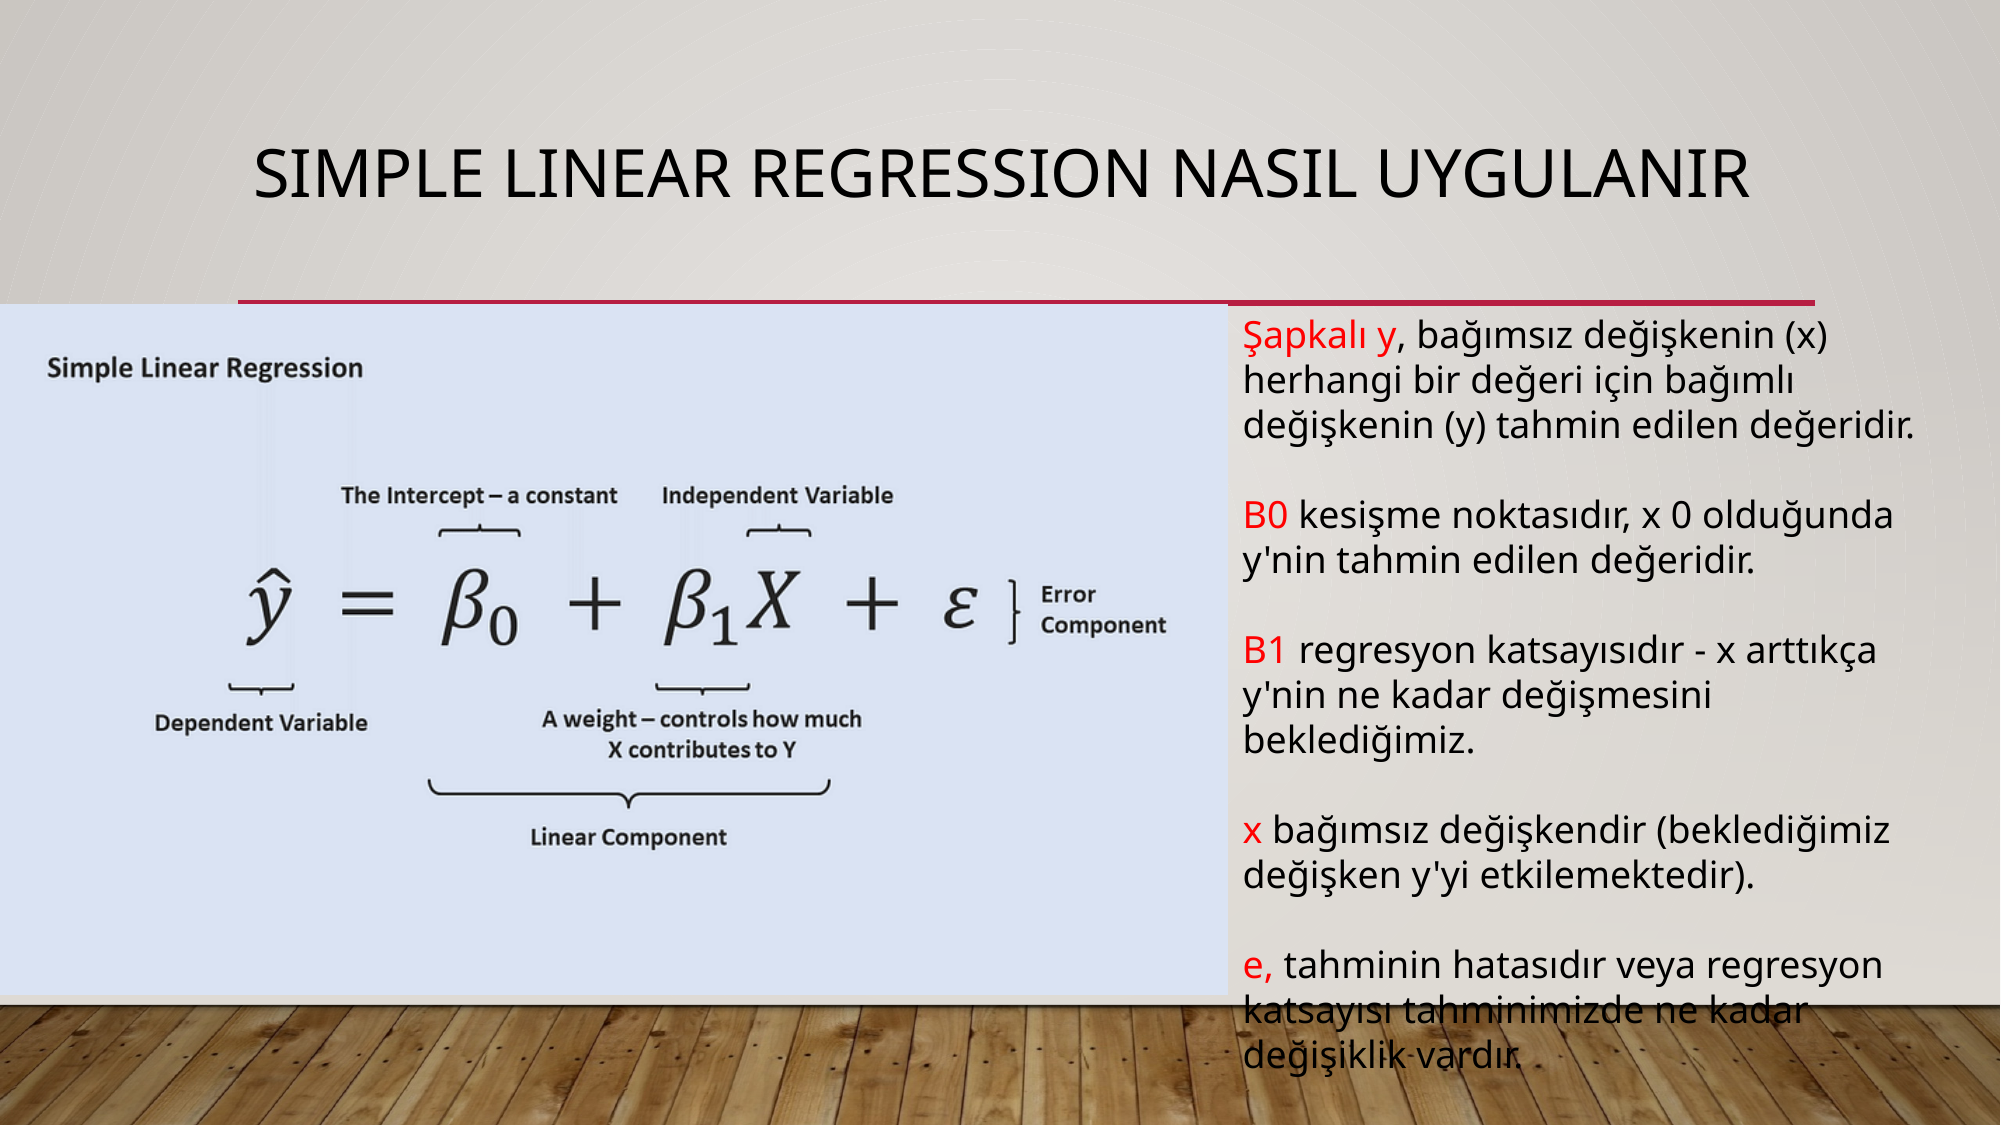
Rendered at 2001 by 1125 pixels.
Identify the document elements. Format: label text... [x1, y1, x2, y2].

text_box Şapkalı y, bağımsız değişkenin (x) herhangi bir değeri için bağımlı değişkenin (y) tahmin edilen değeridir. B0 kesişme noktasıdır, x 0 olduğunda y'nin tahmin edilen değeridir. B1 regresyon katsayısıdır - x arttıkça y'nin ne kadar değişmesini beklediğimiz. x bağımsız değişkendir (beklediğimiz değişken y'yi etkilemektedir). e, tahminin hatasıdır veya regresyon katsayısı tahminimizde ne kadar değişiklik vardır. [1227, 304, 1937, 1084]
picture [0, 1005, 2000, 1125]
title SIMPLE LINEAR REGRESSION NASIL UYGULANIR [238, 131, 1814, 304]
picture [0, 303, 1229, 995]
